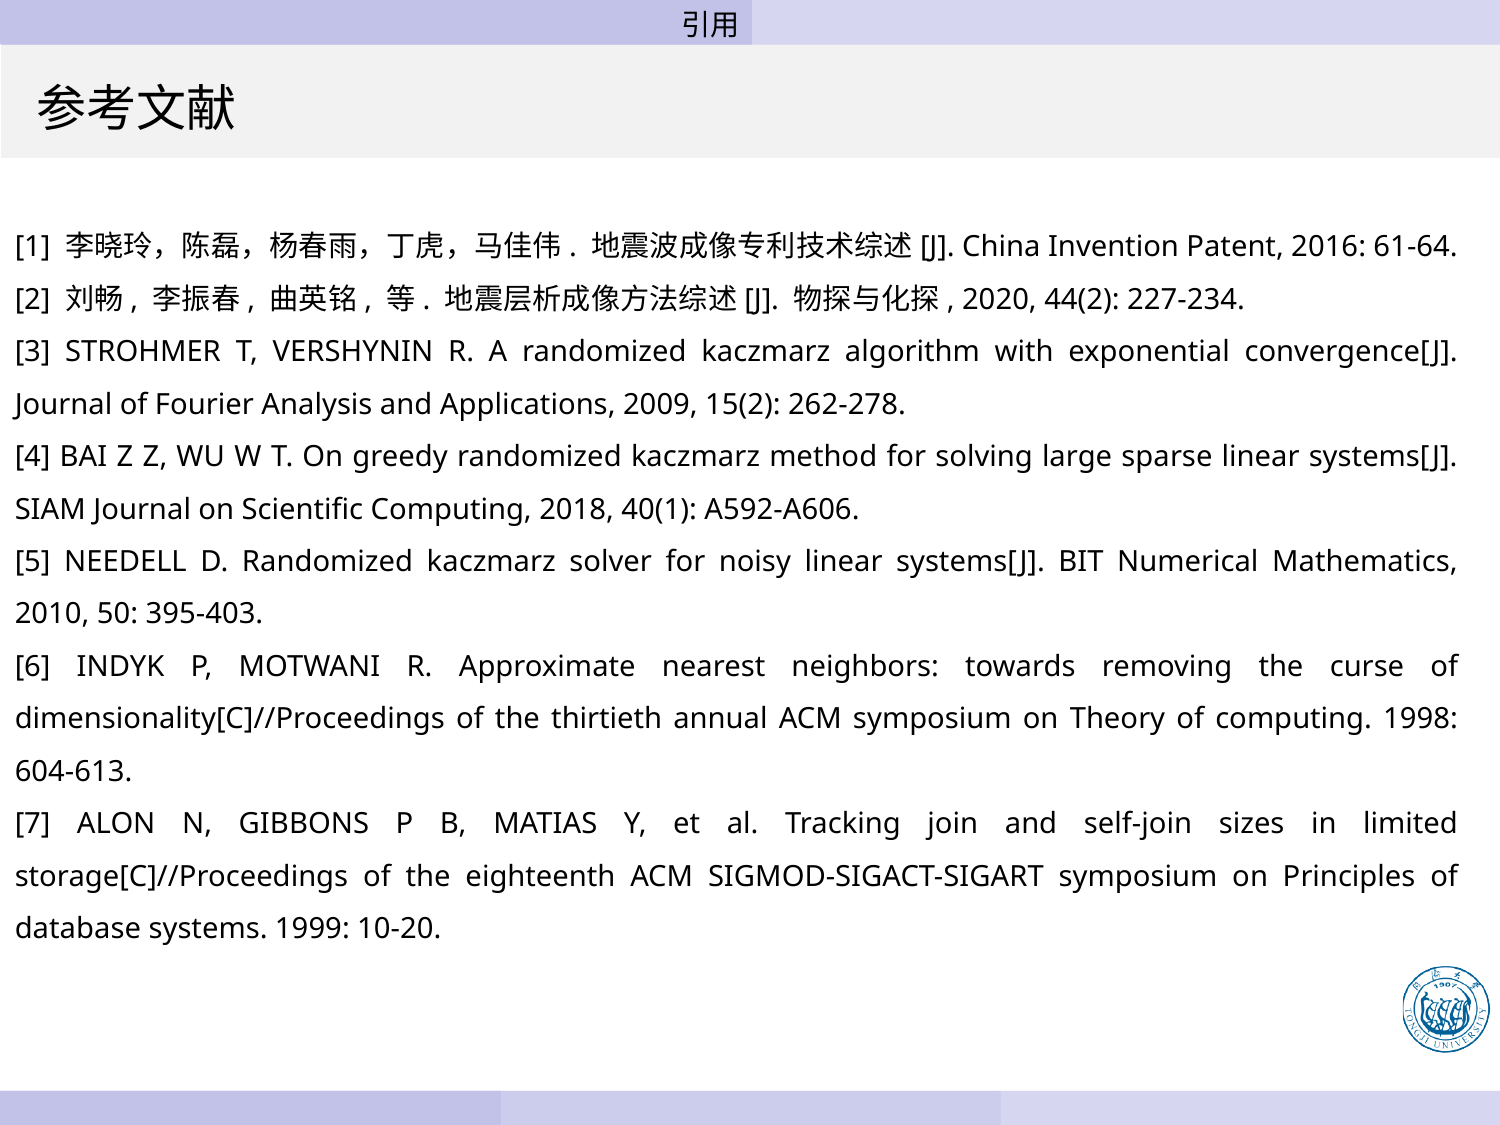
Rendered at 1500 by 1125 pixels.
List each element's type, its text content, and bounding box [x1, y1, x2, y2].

picture [0, 0, 1500, 1125]
text_box 参考文献 [21, 55, 1330, 157]
text_box [1] 李晓玲，陈磊，杨春雨，丁虎，马佳伟. 地震波成像专利技术综述[J]. China Invention Patent, 2016: 61-64. [2] 刘畅, 李振春, 曲英铭, 等. 地震层析成像方法综述[J]. 物探与化探, 2020, 44(2): 227-234. [3] STROHMER T, VERSHYNIN R. A randomized kaczmarz algorithm with exponential convergence[J]. Journal of Fourier Analysis and Applications, 2009, 15(2): 262-278. [4] BAI Z Z, WU W T. On greedy randomized kaczmarz method for solving large sparse linear systems[J]. SIAM Journal on Scientific Computing, 2018, 40(1): A592-A606. [5] NEEDELL D. Randomized kaczmarz solver for noisy linear systems[J]. BIT Numerical Mathematics, 2010, 50: 395-403. [6] INDYK P, MOTWANI R. Approximate nearest neighbors: towards removing the curse of dimensionality[C]//Proceedings of the thirtieth annual ACM symposium on Theory of computing. 1998: 604-613. [7] ALON N, GIBBONS P B, MATIAS Y, et al. Tracking join and self-join sizes in limited storage[C]//Proceedings of the eighteenth ACM SIGMOD-SIGACT-SIGART symposium on Principles of database systems. 1999: 10-20. [0, 202, 1474, 952]
text_box 引用 [178, 0, 755, 49]
